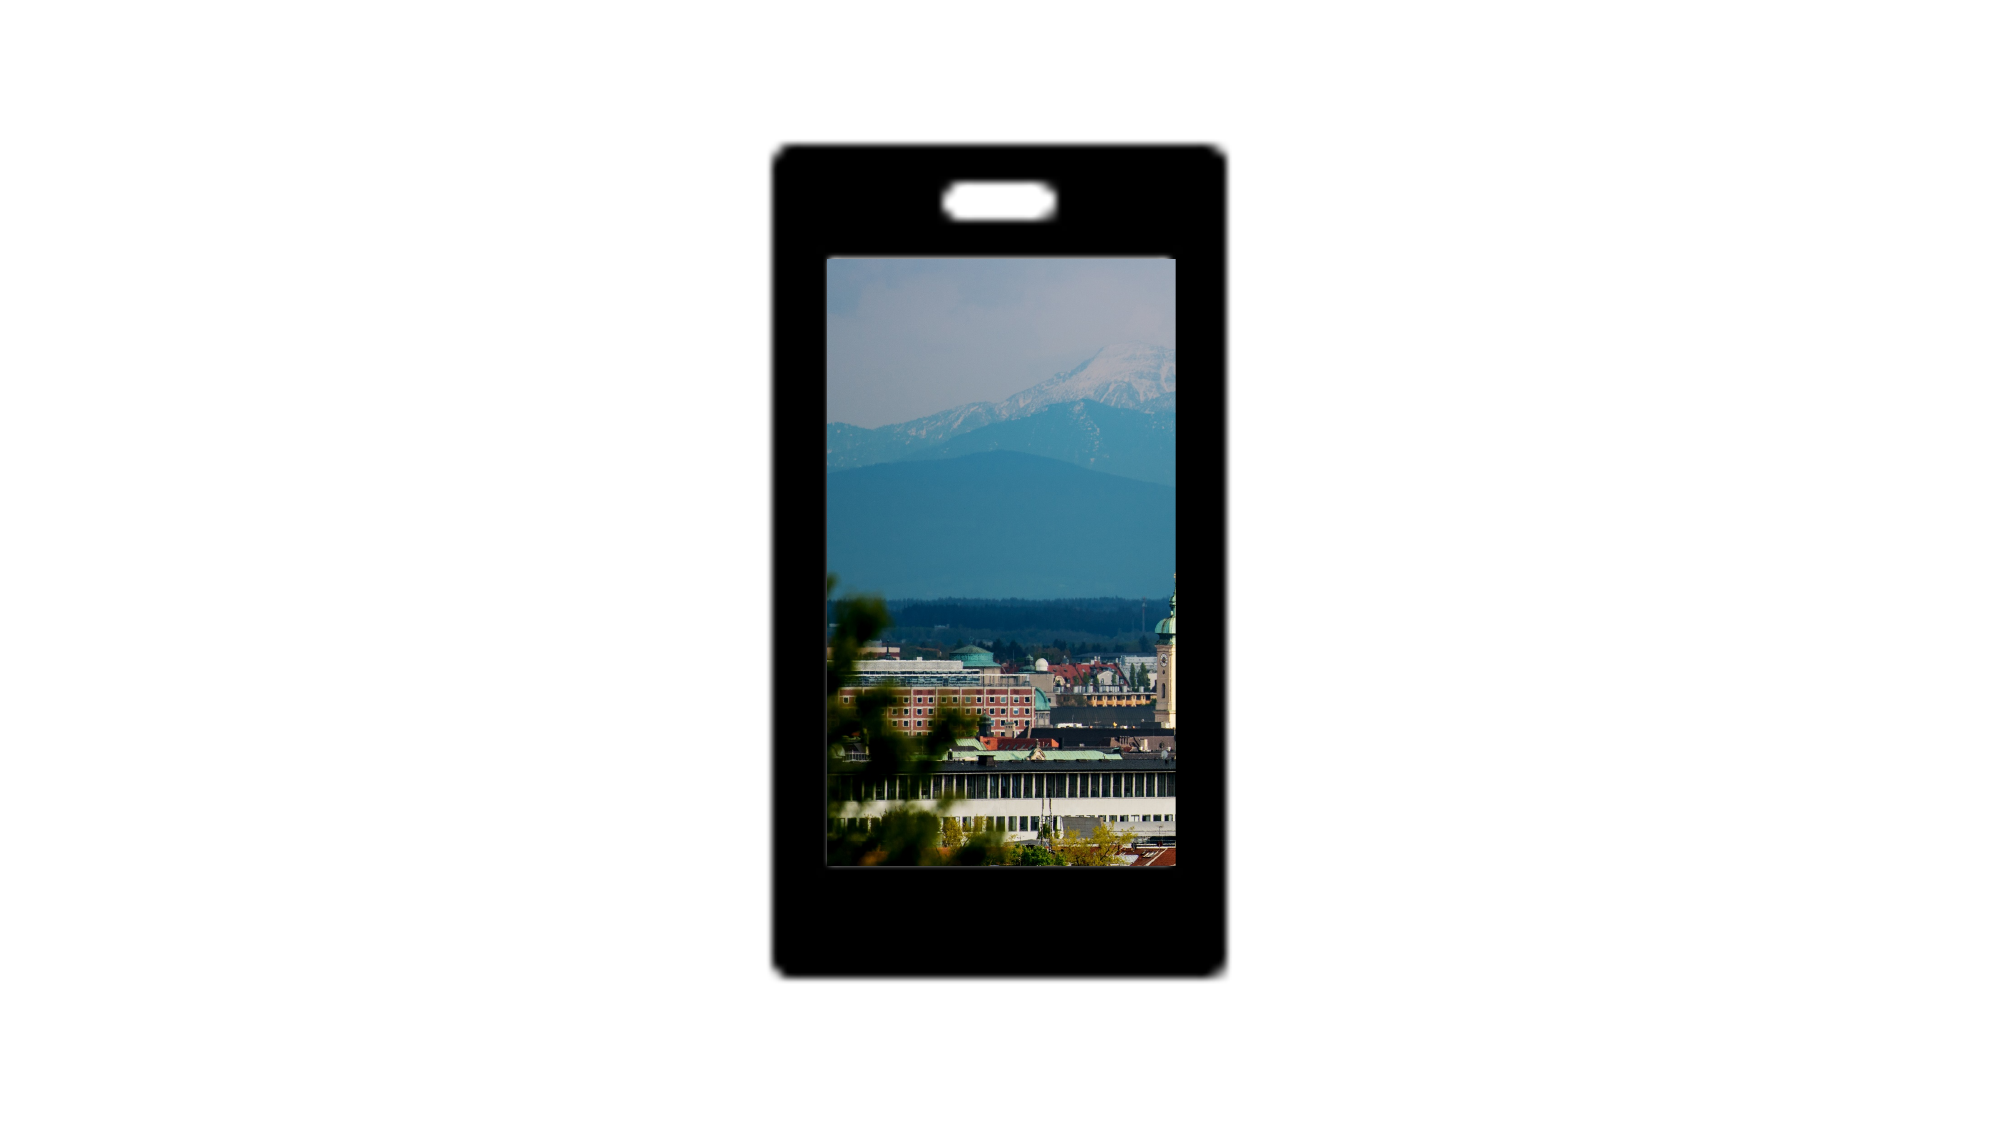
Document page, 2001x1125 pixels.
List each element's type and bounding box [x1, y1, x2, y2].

picture [544, 107, 1455, 1018]
